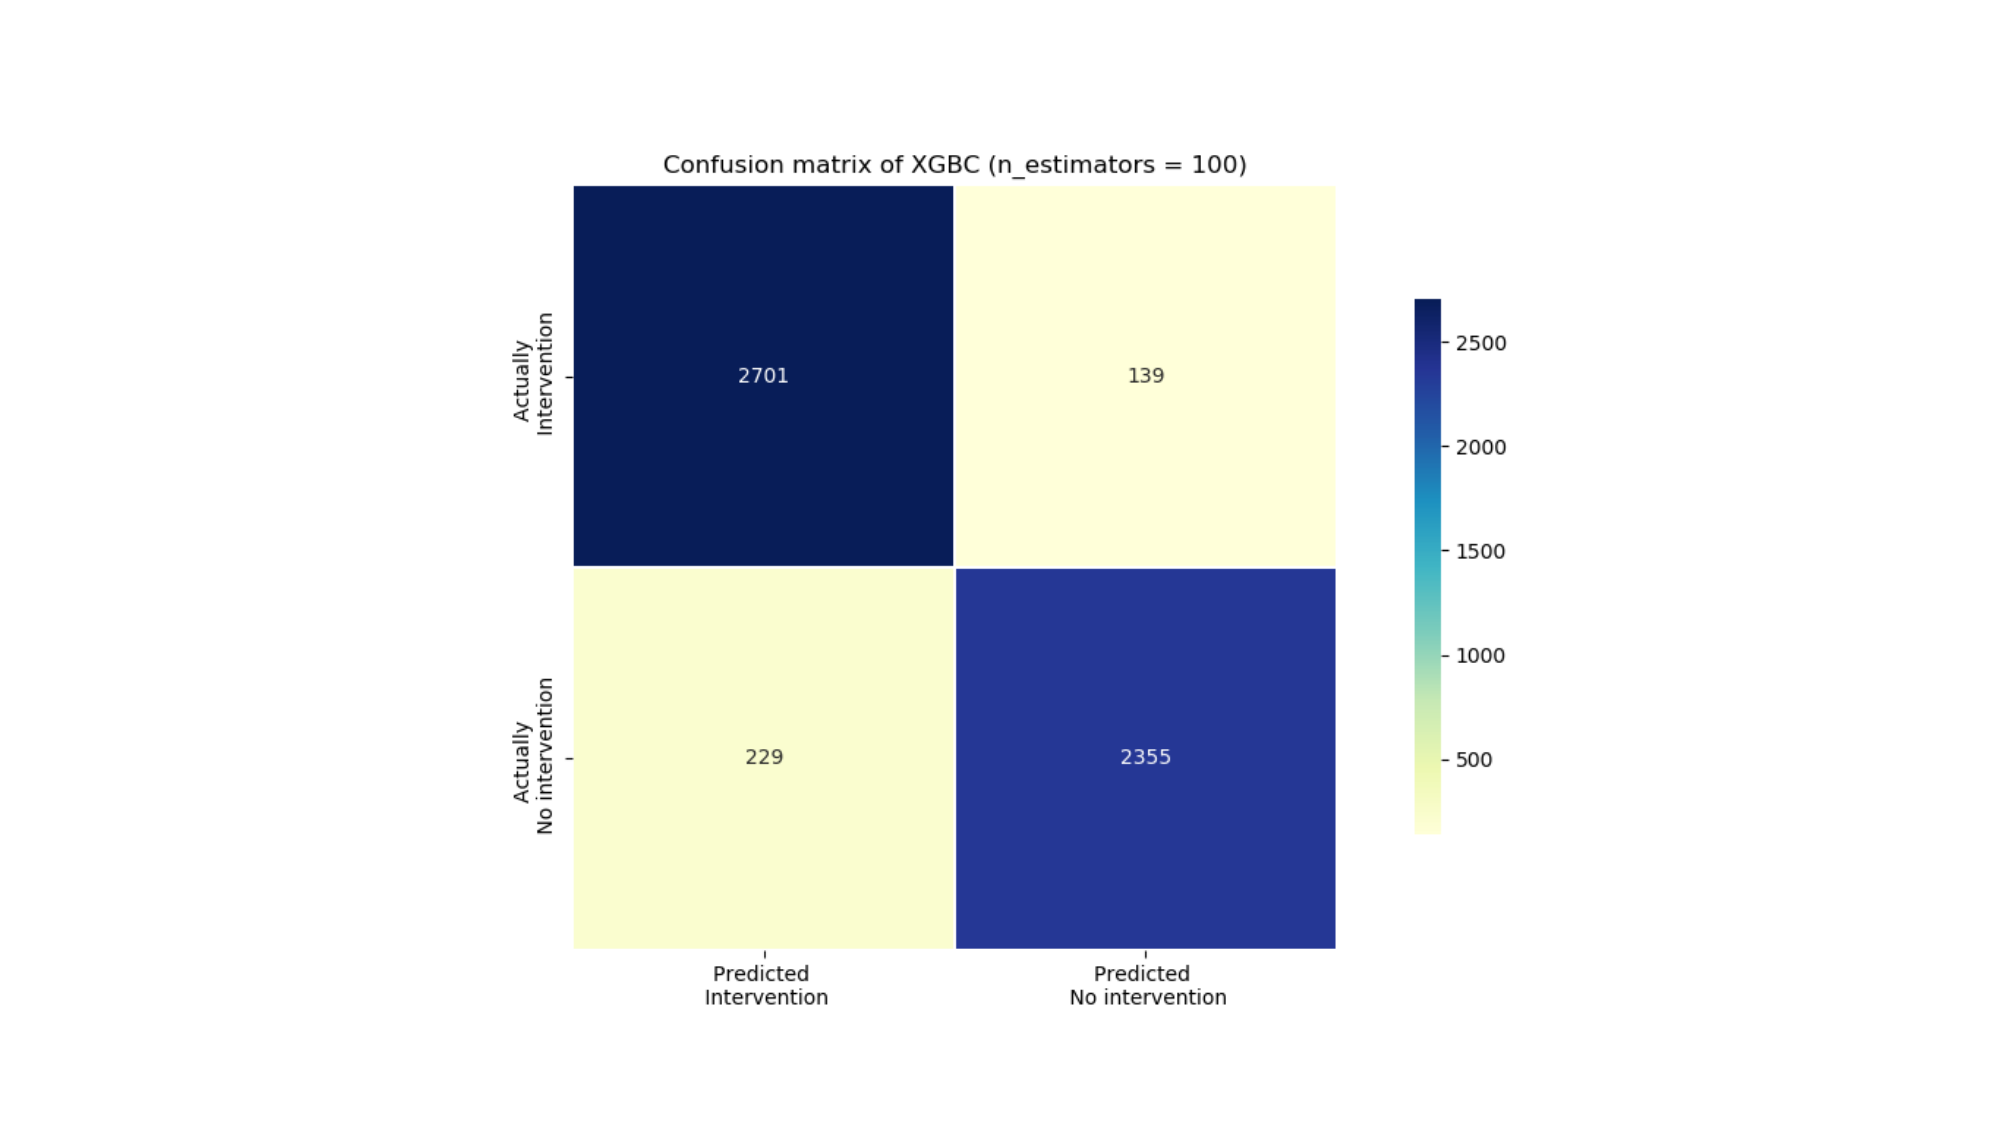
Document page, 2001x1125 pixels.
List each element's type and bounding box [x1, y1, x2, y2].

picture [402, 66, 1598, 1059]
